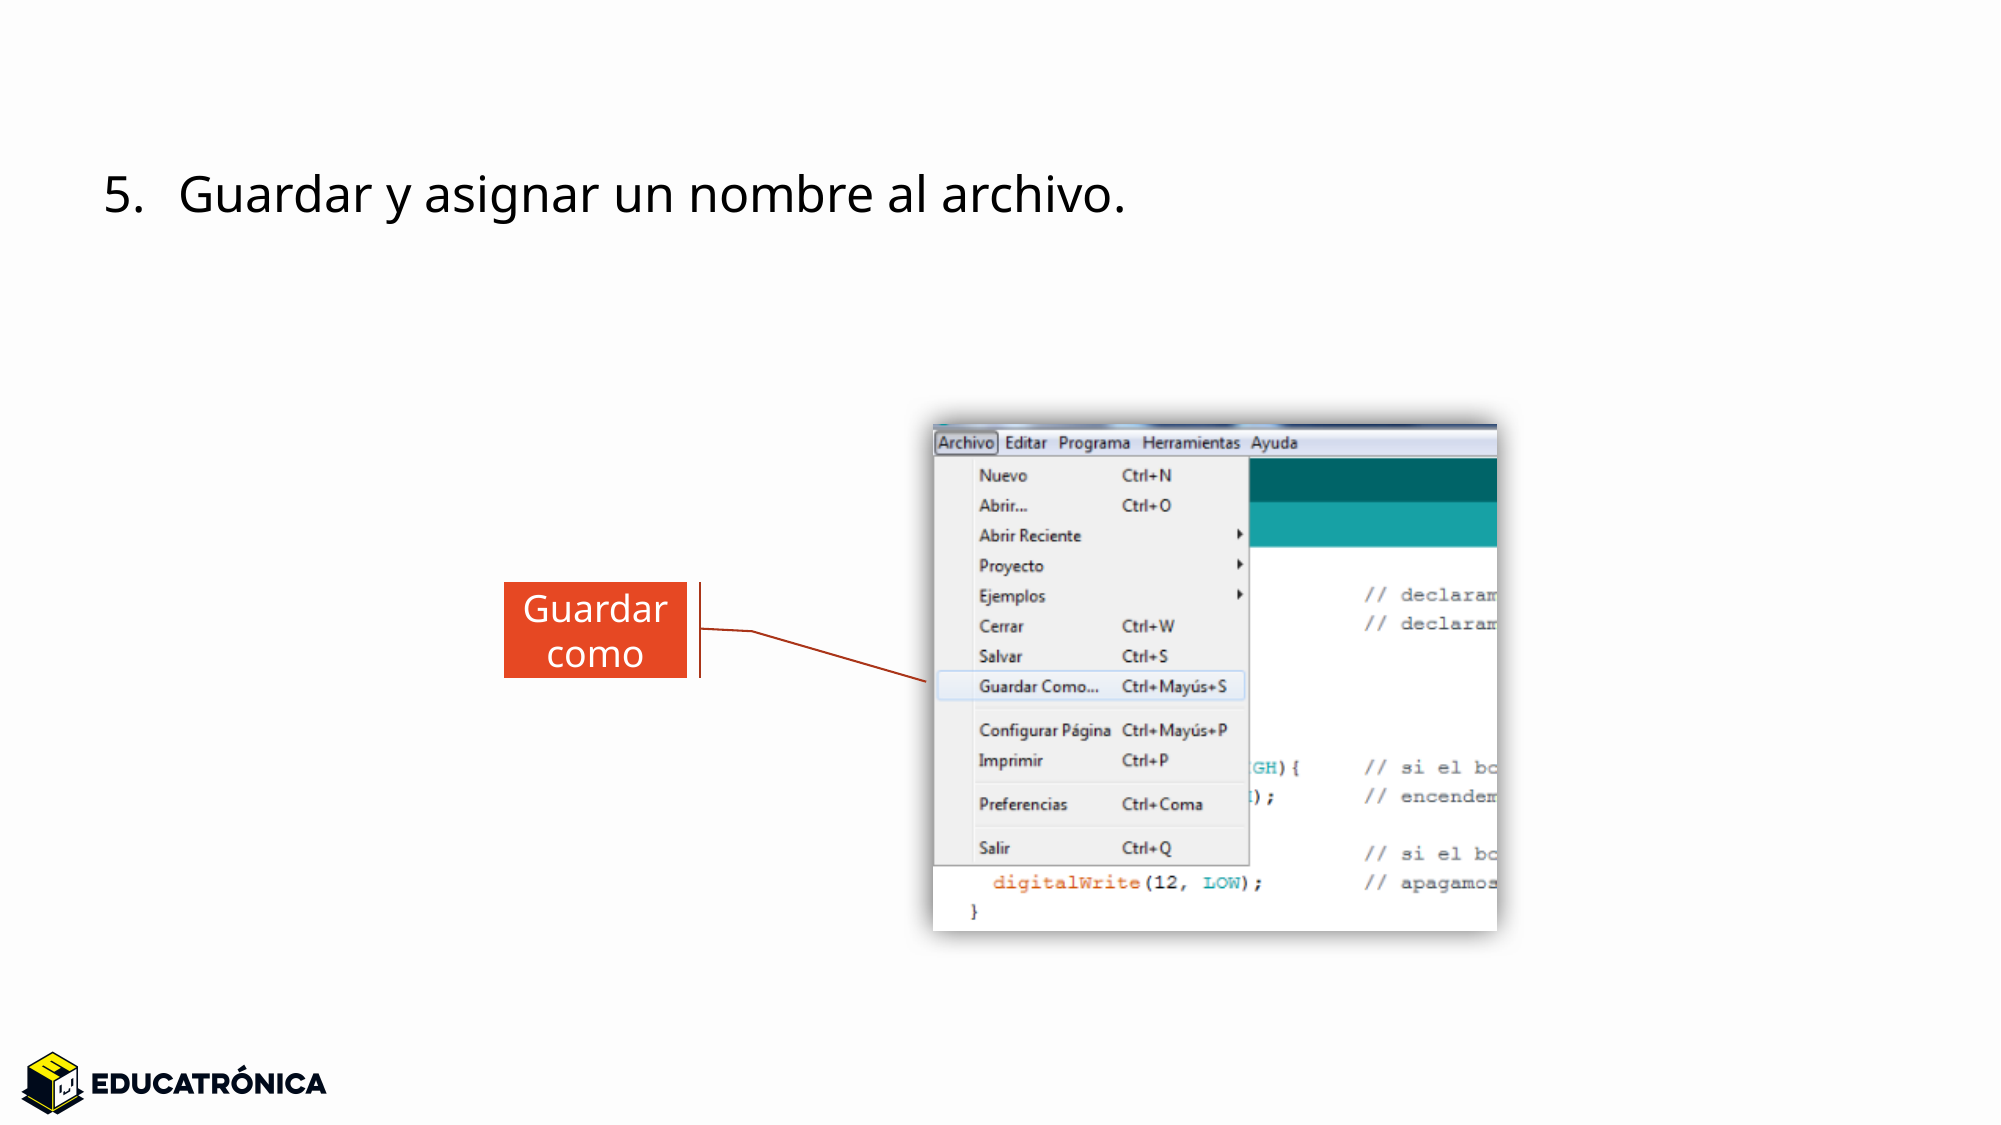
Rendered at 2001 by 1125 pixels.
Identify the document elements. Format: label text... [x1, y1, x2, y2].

list Guardar y asignar un nombre al archivo. [88, 162, 1912, 1037]
picture [19, 1048, 330, 1118]
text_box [503, 424, 1497, 931]
